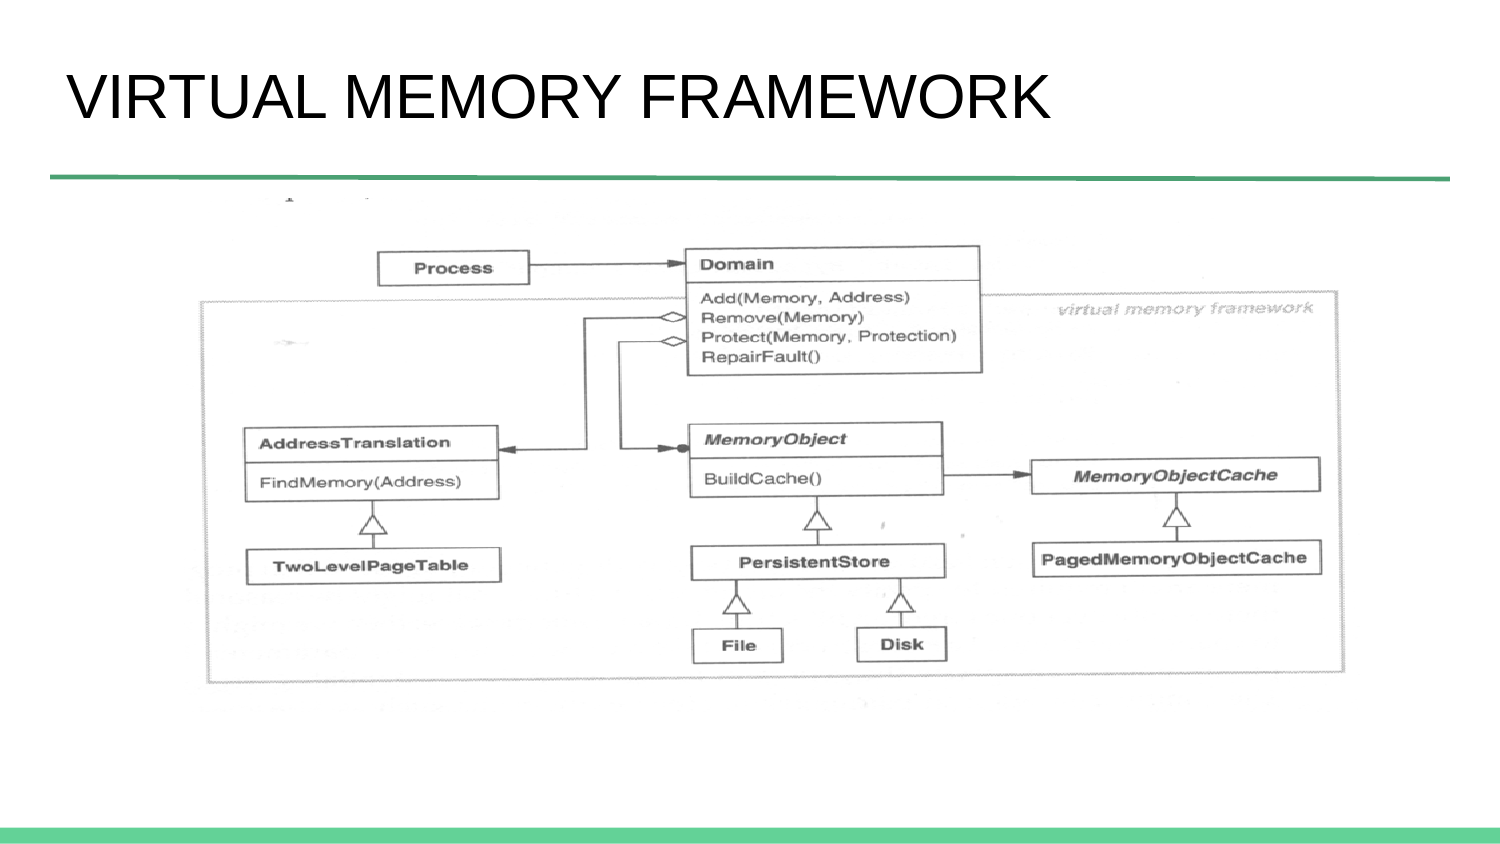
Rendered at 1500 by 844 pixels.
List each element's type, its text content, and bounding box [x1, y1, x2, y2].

title VIRTUAL MEMORY FRAMEWORK [51, 40, 1449, 143]
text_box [49, 176, 1451, 180]
picture [183, 198, 1360, 712]
